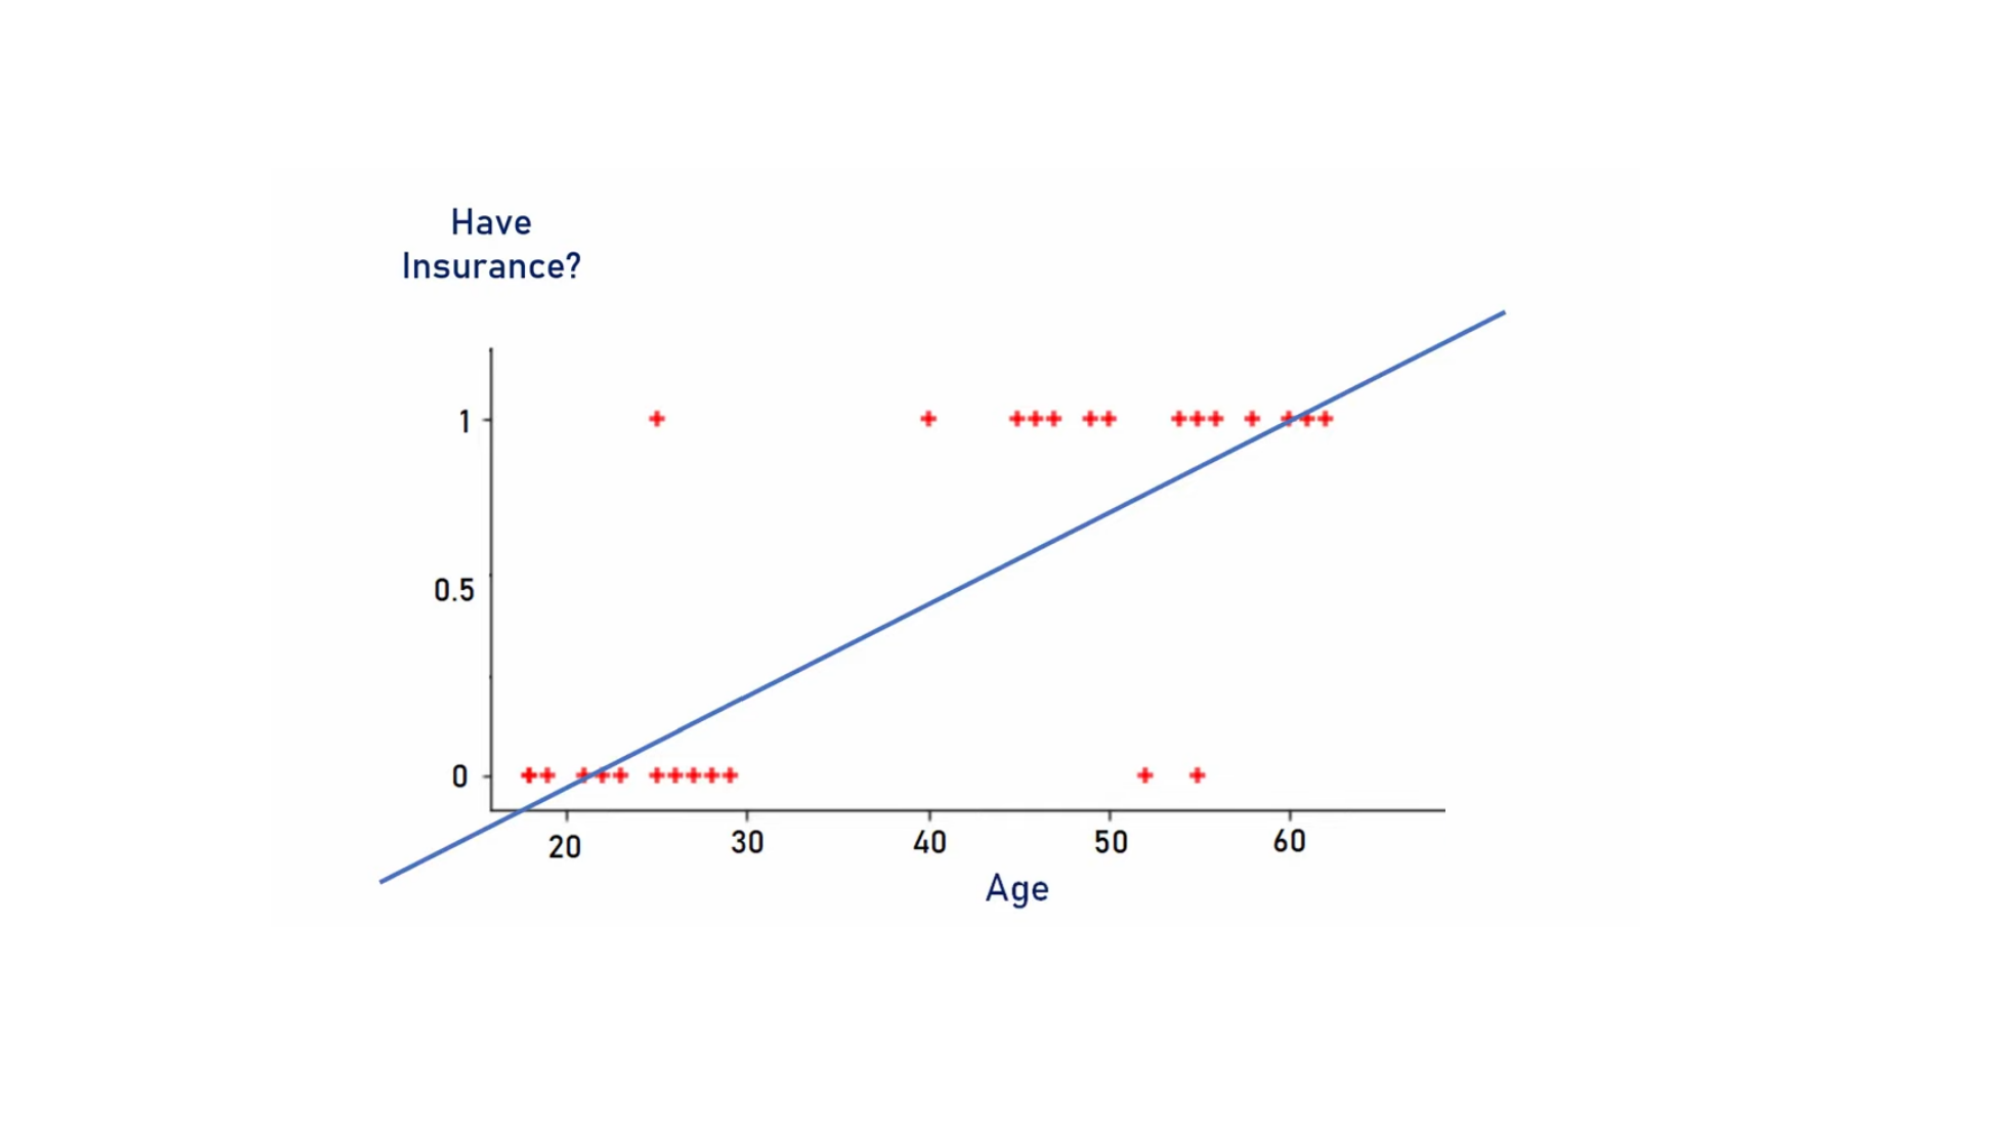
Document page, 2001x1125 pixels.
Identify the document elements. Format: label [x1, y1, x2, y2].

picture [271, 168, 1640, 927]
